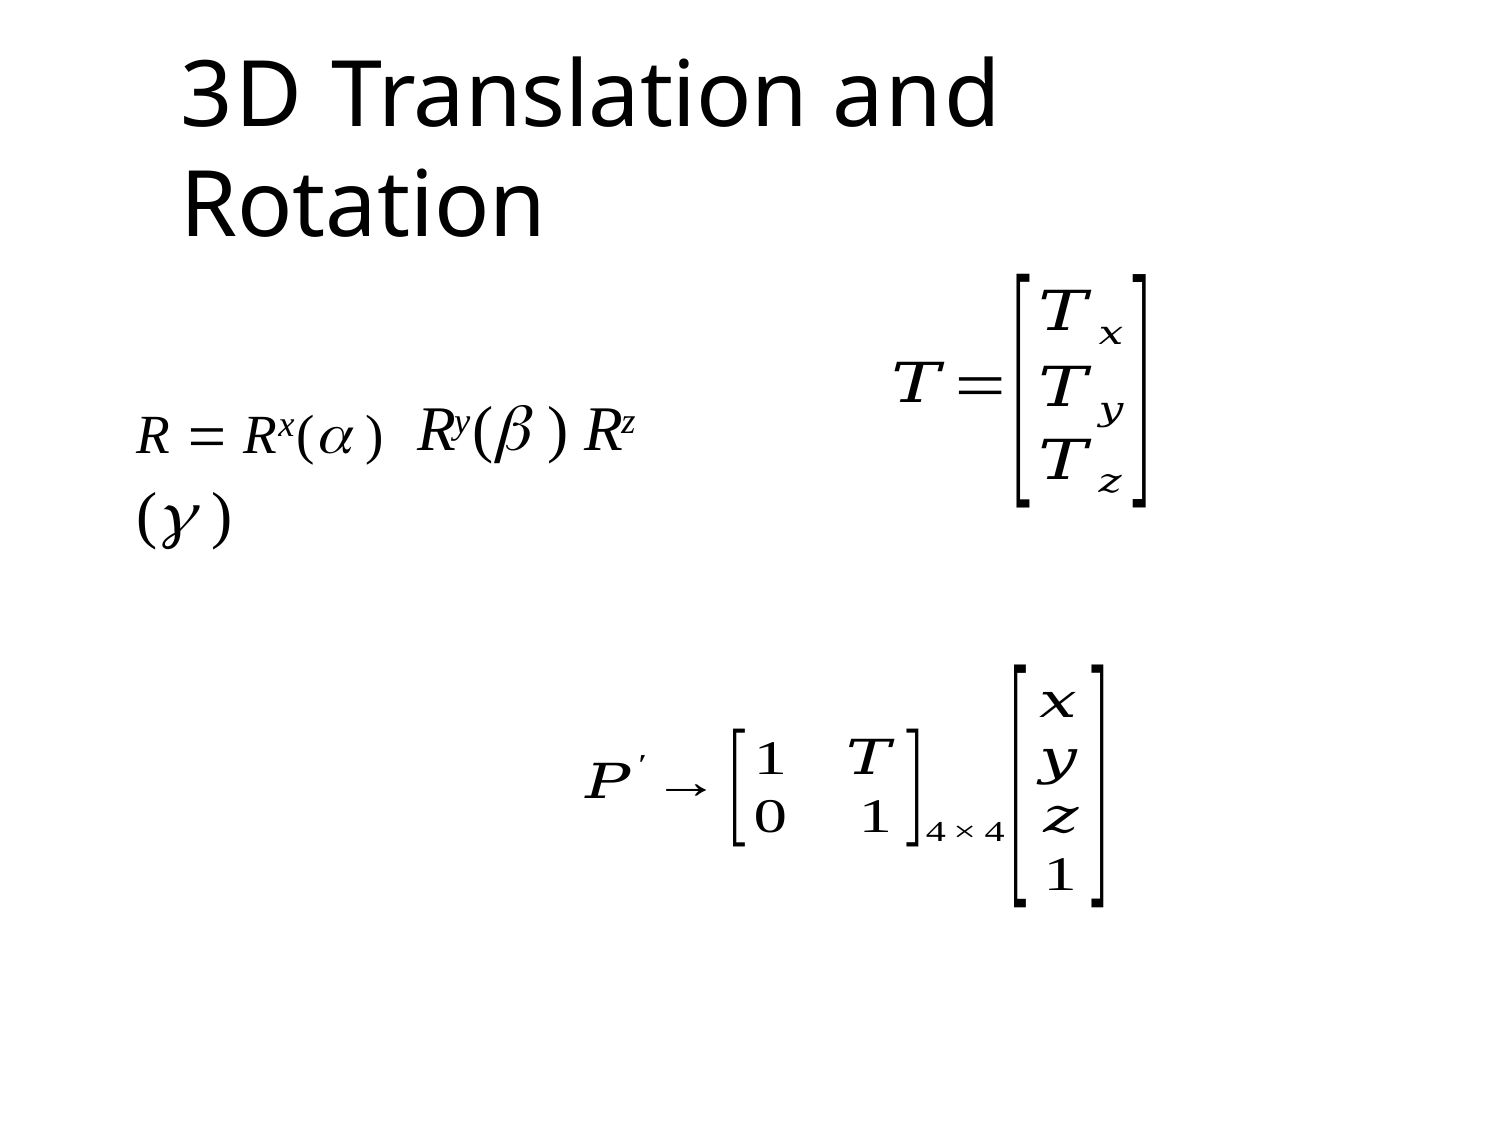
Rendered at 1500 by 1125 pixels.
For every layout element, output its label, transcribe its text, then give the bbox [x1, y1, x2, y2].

text_box R  R ( ) R ( ) R ( ) [134, 349, 717, 550]
title 3D Translation and Rotation [178, 33, 1348, 256]
